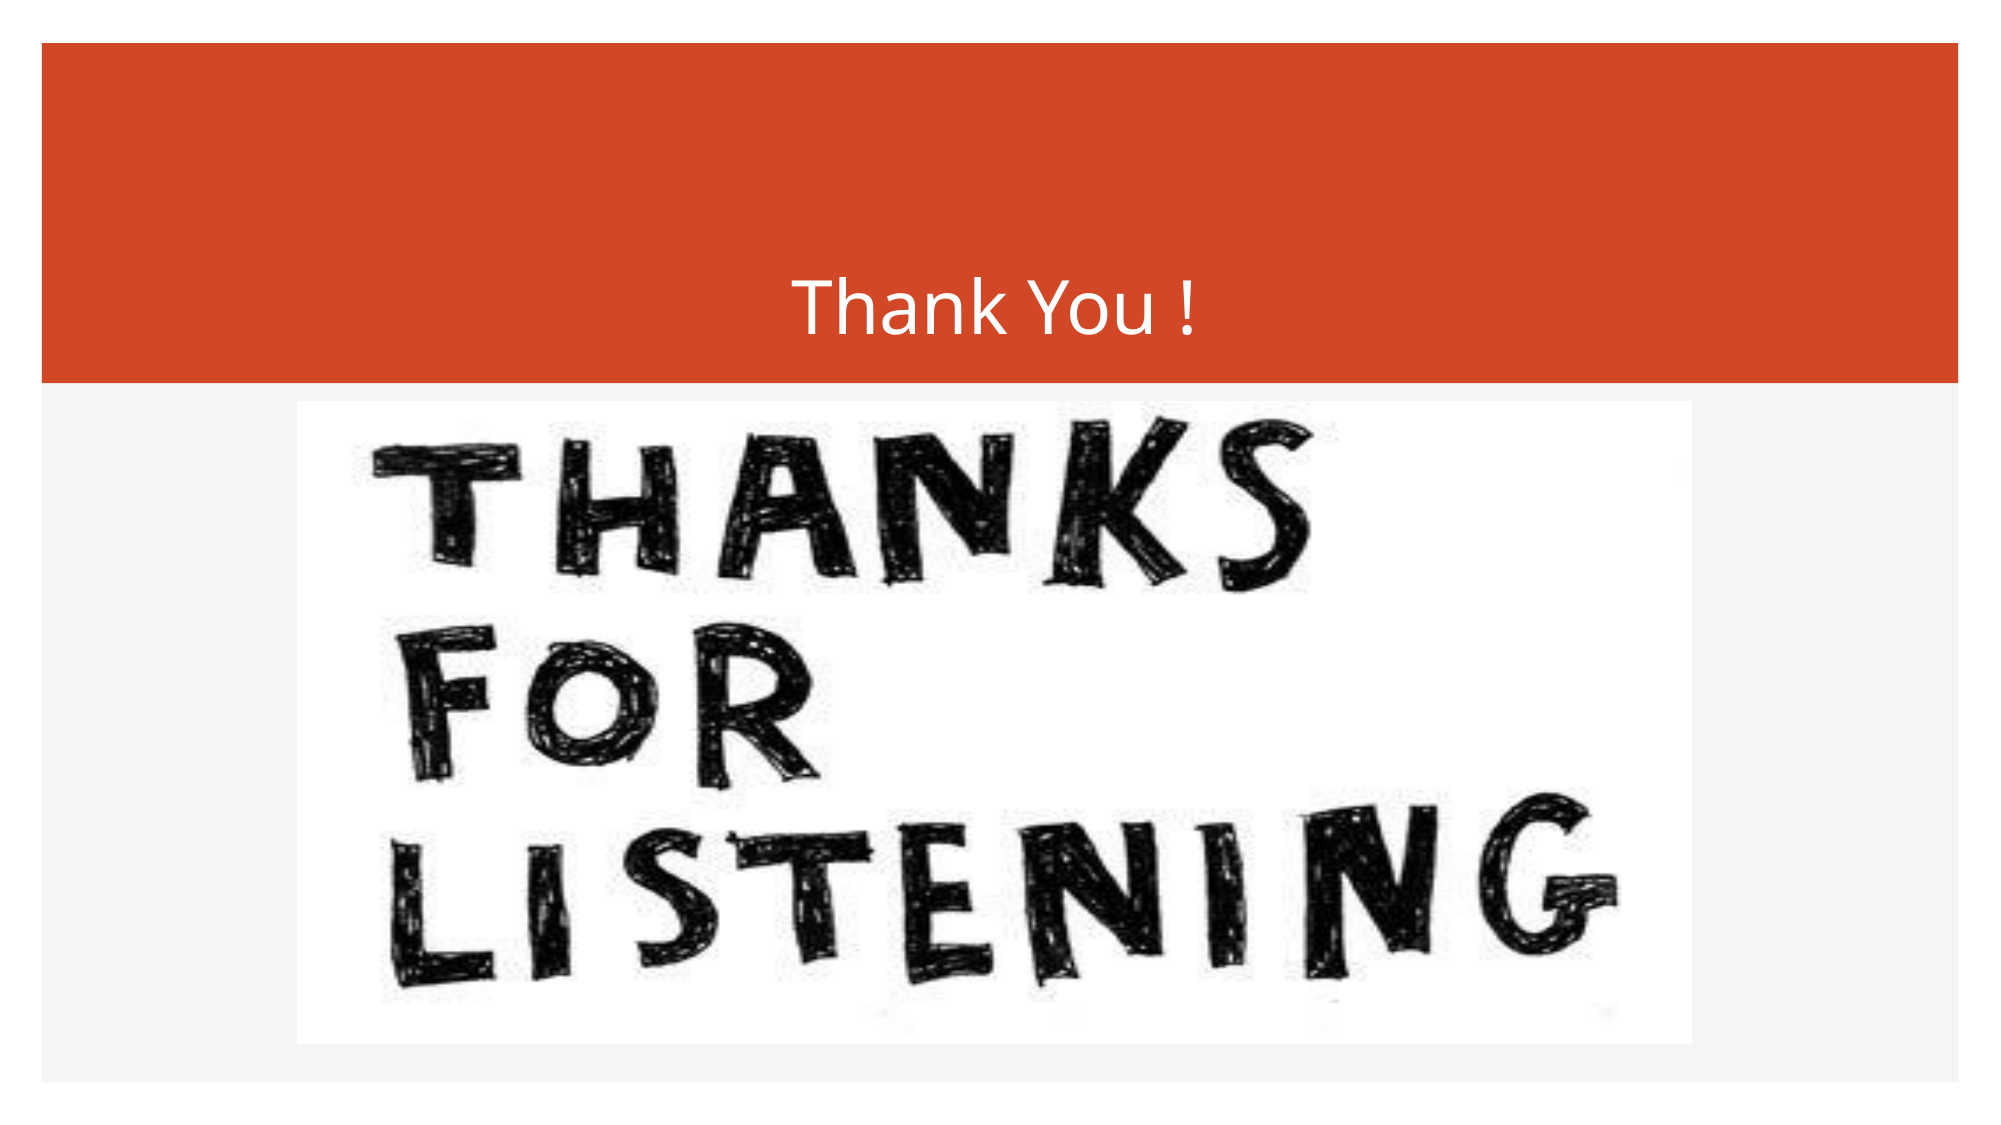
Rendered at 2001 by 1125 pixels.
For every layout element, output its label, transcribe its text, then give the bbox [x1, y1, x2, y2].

title Thank You ! [85, 251, 1905, 357]
picture [297, 401, 1692, 1044]
